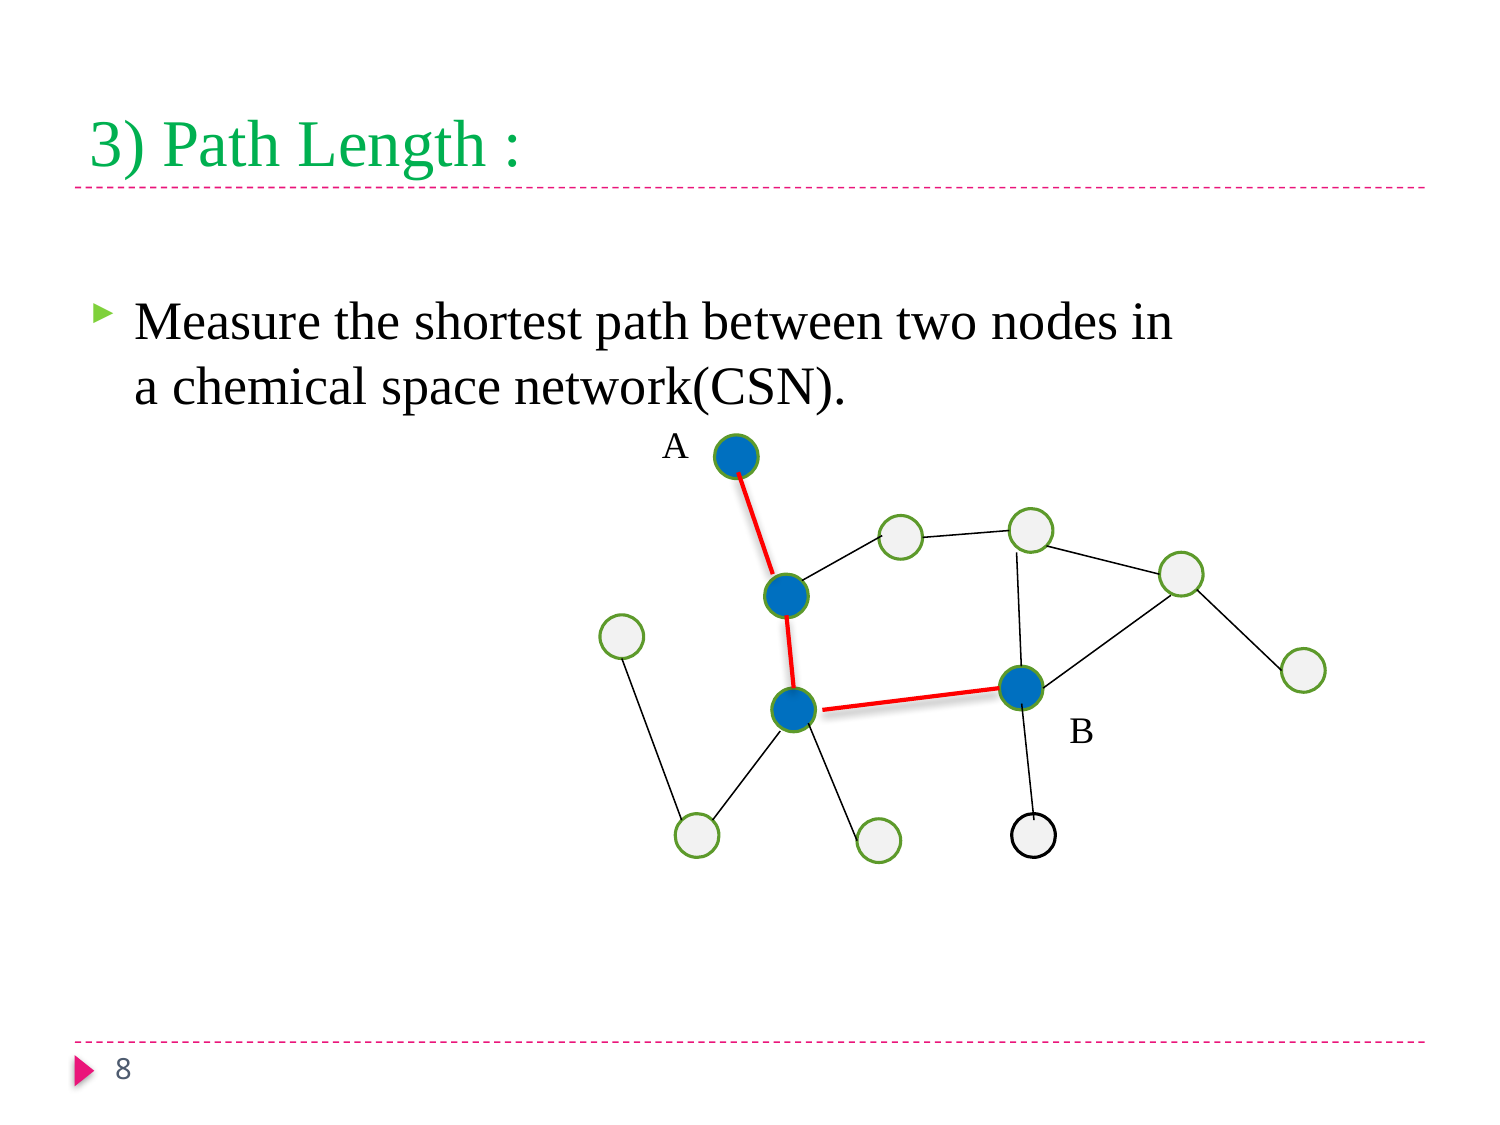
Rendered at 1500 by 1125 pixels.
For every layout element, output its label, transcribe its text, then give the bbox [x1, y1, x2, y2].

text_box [1196, 589, 1282, 671]
text_box A [646, 413, 704, 474]
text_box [1042, 595, 1172, 689]
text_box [822, 687, 1000, 711]
text_box [770, 687, 816, 734]
text_box [673, 812, 721, 859]
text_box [922, 530, 1010, 538]
text_box [1010, 813, 1057, 859]
text_box [1283, 646, 1327, 694]
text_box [1046, 545, 1160, 575]
slide_number 8 [100, 1042, 426, 1103]
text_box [808, 722, 858, 841]
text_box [786, 615, 794, 689]
text_box [1160, 550, 1205, 598]
text_box [712, 433, 760, 480]
text_box B [1054, 701, 1109, 759]
text_box [858, 817, 903, 865]
title 3) Path Length : [75, 24, 1425, 188]
text_box [763, 572, 810, 619]
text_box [801, 535, 883, 581]
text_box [737, 471, 774, 575]
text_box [712, 730, 781, 821]
text_box [1007, 507, 1055, 554]
list Measure the shortest path between two nodes in a chemical space network(CSN). [75, 200, 1204, 1024]
text_box [598, 613, 646, 660]
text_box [1021, 703, 1035, 821]
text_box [621, 658, 682, 821]
text_box [877, 513, 923, 561]
text_box [997, 665, 1042, 711]
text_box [1016, 552, 1022, 667]
